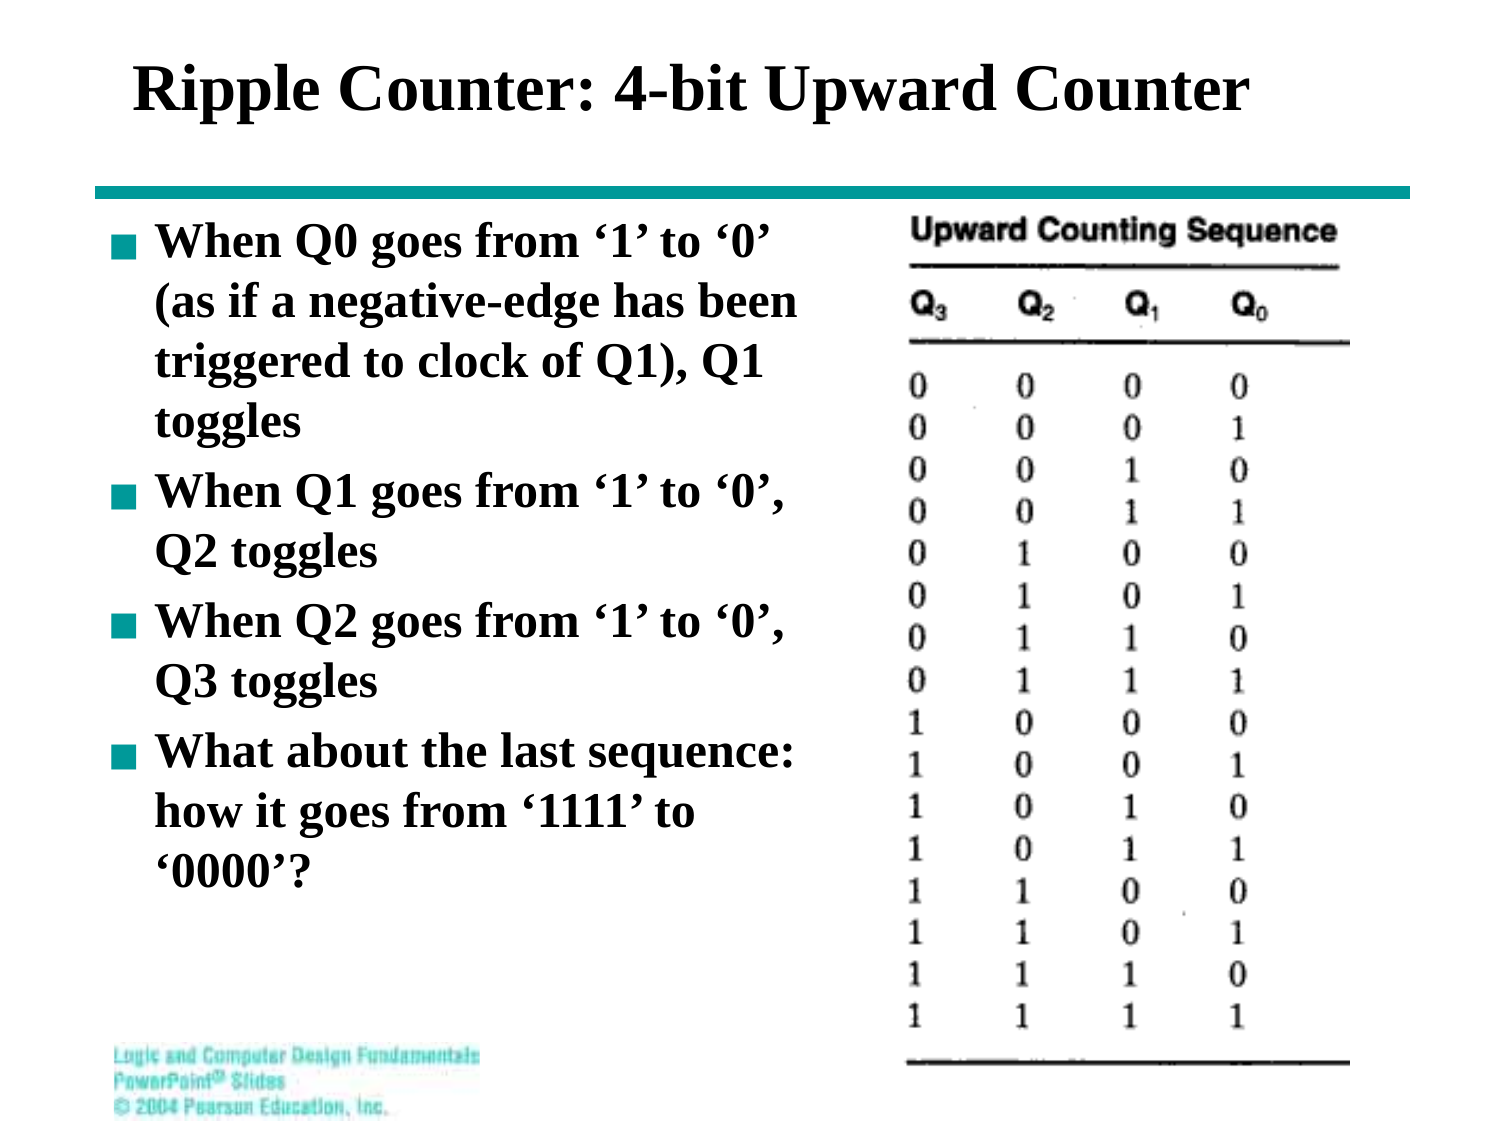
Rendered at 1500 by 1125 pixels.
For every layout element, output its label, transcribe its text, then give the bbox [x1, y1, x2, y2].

title Ripple Counter: 4-bit Upward Counter [117, 0, 1393, 168]
picture [886, 200, 1351, 1078]
picture [113, 1042, 480, 1121]
list When Q0 goes from ‘1’ to ‘0’ (as if a negative-edge has been triggered to clock of Q1), Q1 toggles When Q1 goes from ‘1’ to ‘0’, Q2 toggles When Q2 goes from ‘1’ to ‘0’, Q3 toggles What about the last sequence: how it goes from ‘1111’ to ‘0000’? [91, 199, 815, 1025]
